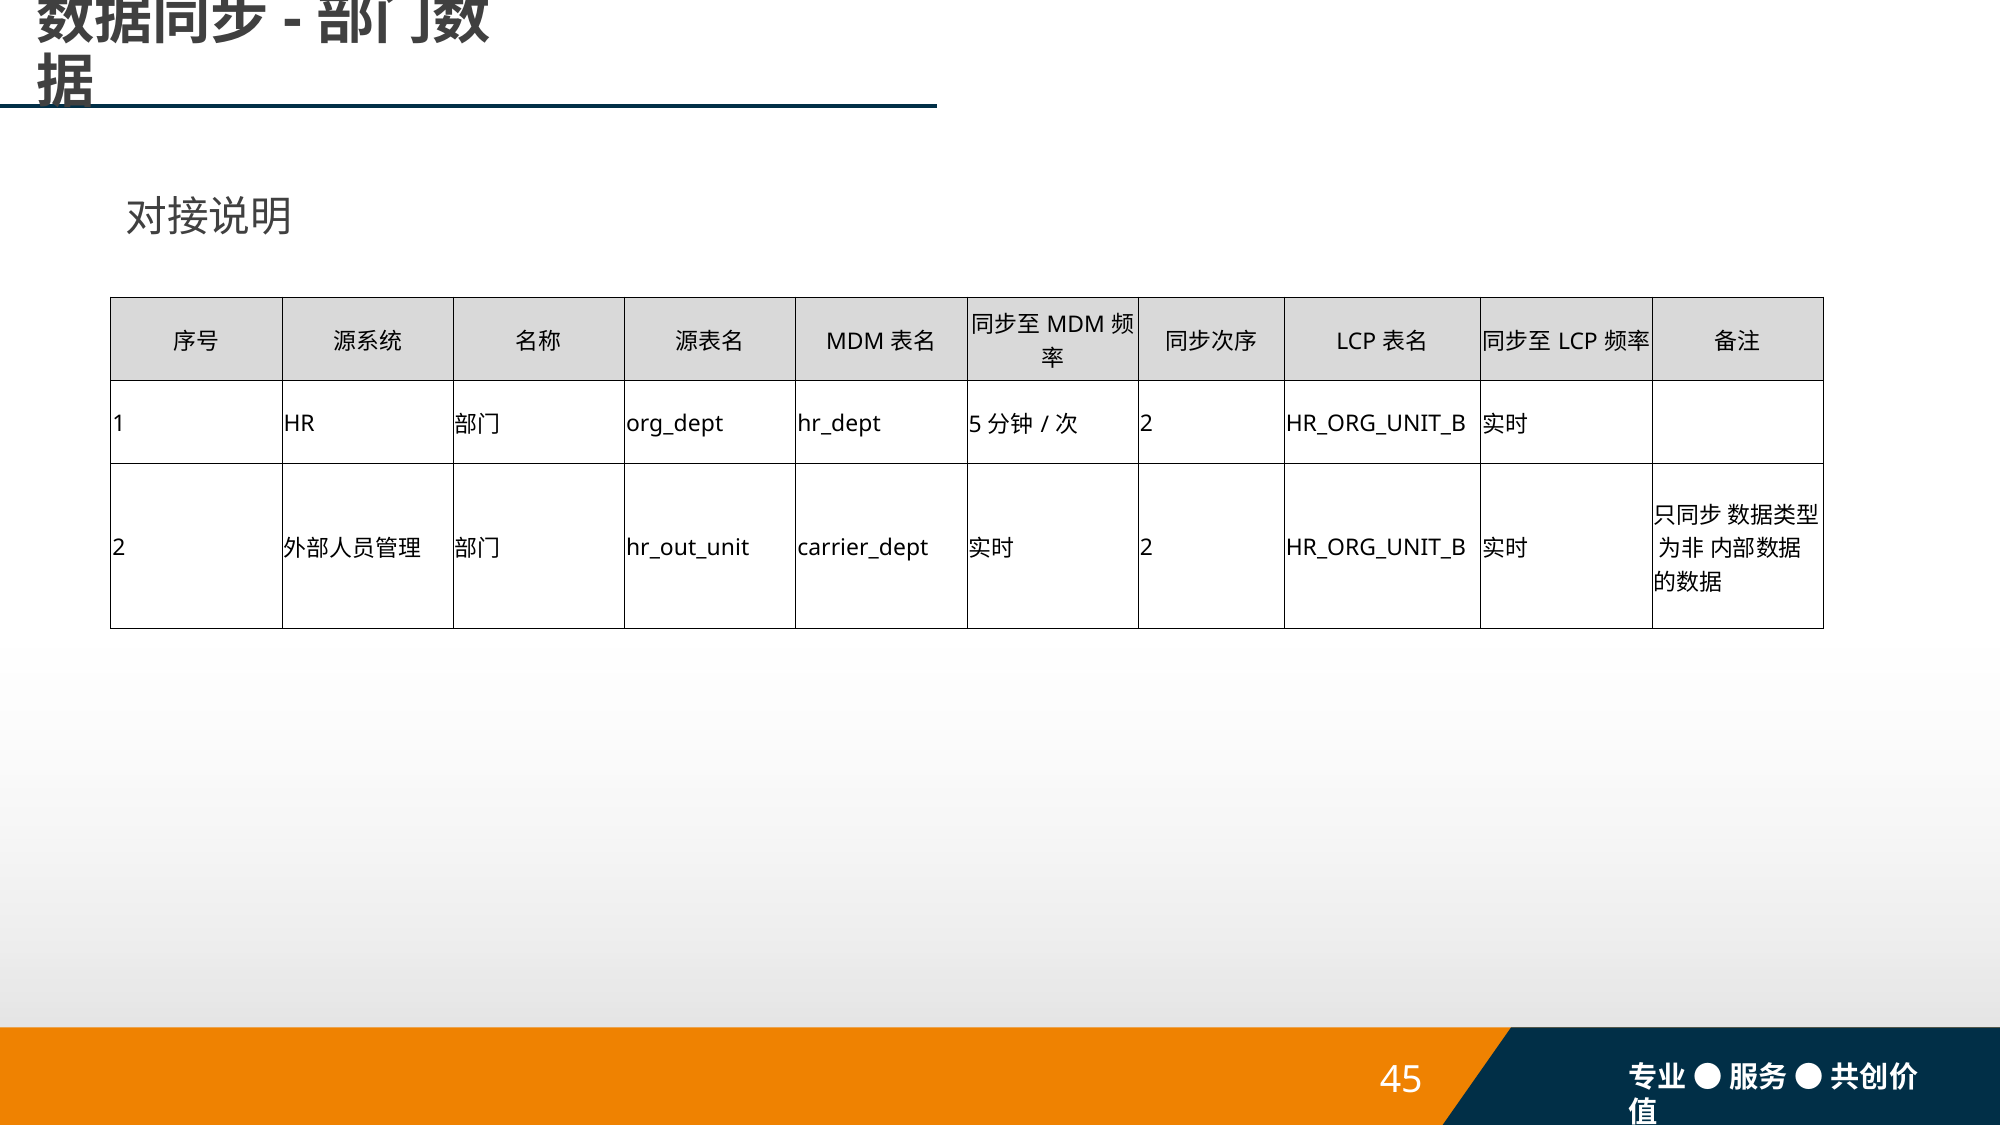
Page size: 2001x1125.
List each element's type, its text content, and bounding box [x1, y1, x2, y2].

table_cell 只同步 数据类型 为非 内部数据 的数据 [1653, 464, 1823, 628]
table_header 同步至MDM频率 [968, 298, 1138, 380]
table_header 名称 [454, 298, 624, 380]
table_cell HR_ORG_UNIT_B [1285, 381, 1480, 463]
table_cell HR [283, 381, 453, 463]
table_cell 实时 [968, 464, 1138, 628]
table_cell 实时 [1481, 381, 1652, 463]
subtitle 对接说明 [110, 166, 1410, 242]
table_cell 实时 [1481, 464, 1652, 628]
table_cell 2 [1139, 464, 1284, 628]
table_cell carrier_dept [796, 464, 967, 628]
table_cell hr_dept [796, 381, 967, 463]
picture [65, 104, 90, 108]
table_cell 部门 [454, 464, 624, 628]
title 数据同步-部门数据 [23, 13, 543, 90]
table_header 序号 [111, 298, 282, 380]
table_cell 2 [1139, 381, 1284, 463]
table_header MDM表名 [796, 298, 967, 380]
table_cell 外部人员管理 [283, 464, 453, 628]
table_header LCP表名 [1285, 298, 1480, 380]
table_header 同步次序 [1139, 298, 1284, 380]
table_cell org_dept [625, 381, 795, 463]
table_cell HR_ORG_UNIT_B [1285, 464, 1480, 628]
table_header 备注 [1653, 298, 1823, 380]
table_cell 5分钟/次 [968, 381, 1138, 463]
table_header 源系统 [283, 298, 453, 380]
table_cell hr_out_unit [625, 464, 795, 628]
table_cell [1653, 381, 1823, 463]
table_cell 2 [111, 464, 282, 628]
table_header 同步至LCP频率 [1481, 298, 1652, 380]
table_cell 1 [111, 381, 282, 463]
table_header 源表名 [625, 298, 795, 380]
table_cell 部门 [454, 381, 624, 463]
